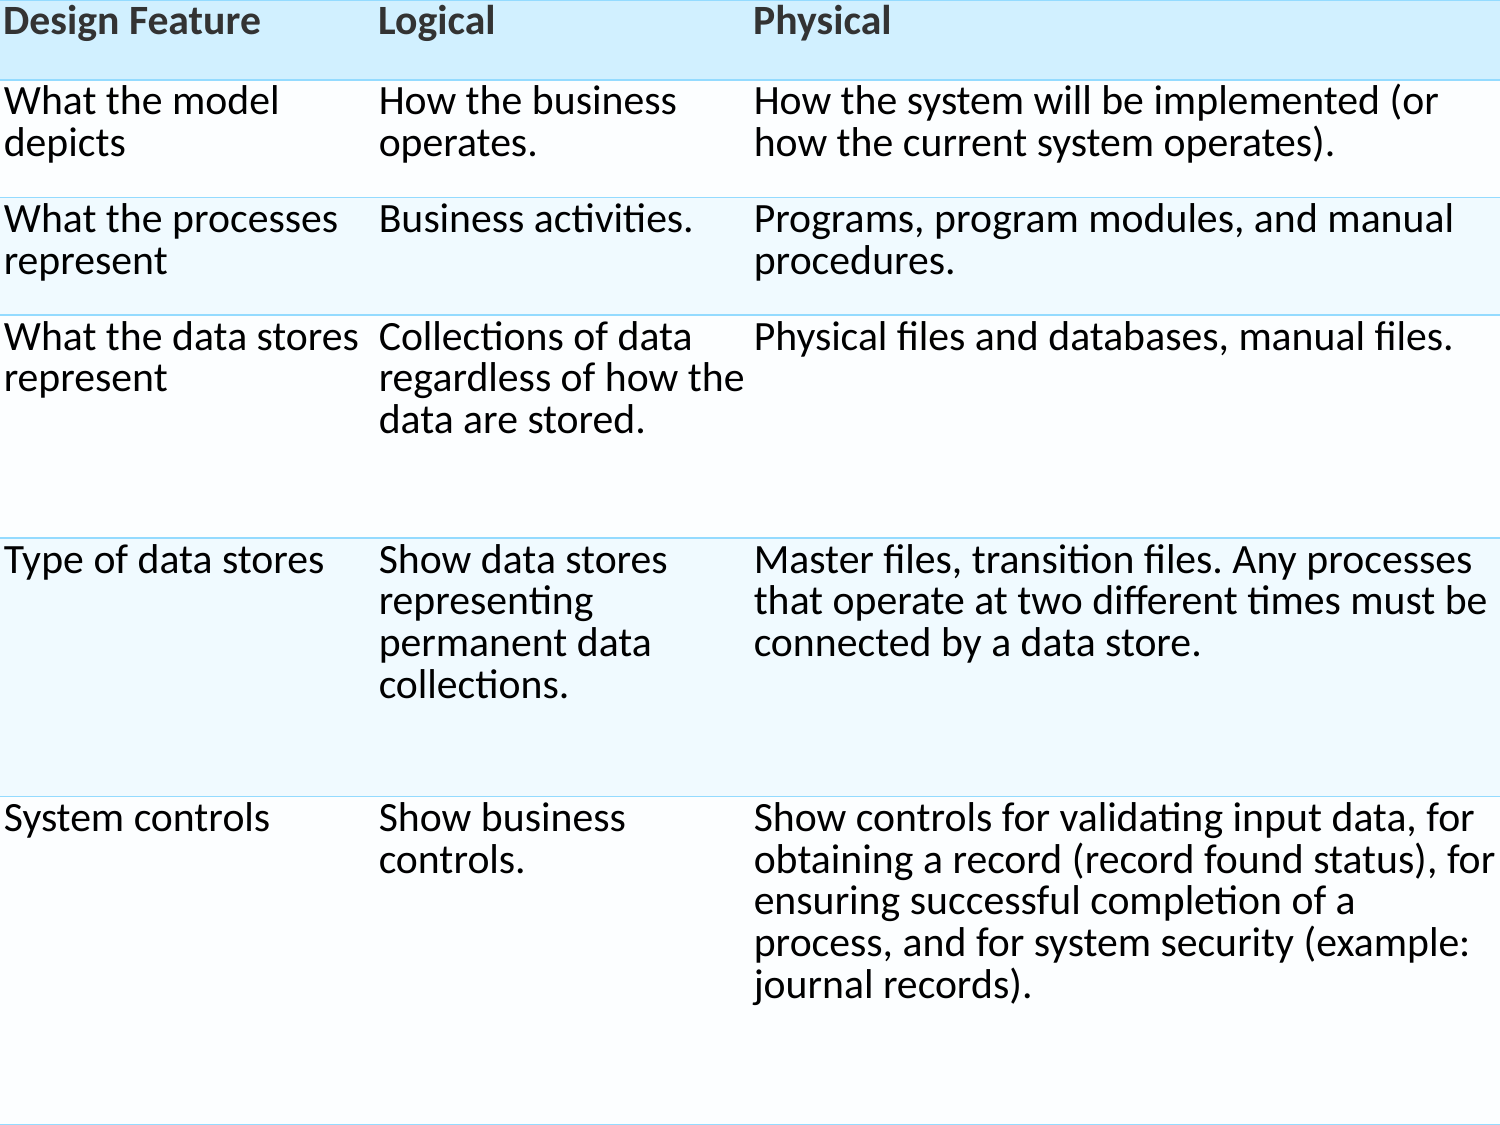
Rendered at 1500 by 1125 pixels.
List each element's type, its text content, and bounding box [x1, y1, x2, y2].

table_cell Business activities. [375, 198, 750, 314]
table_header Design Feature [0, 1, 375, 79]
table_cell What the processes represent [0, 198, 375, 314]
table_cell Type of data stores [0, 539, 375, 796]
table_cell System controls [0, 797, 375, 1124]
table_header Logical [375, 1, 750, 79]
table_cell Master files, transition files. Any processes that operate at two different times must be connected by a data store. [750, 539, 1500, 796]
table_cell Show data stores representing permanent data collections. [375, 539, 750, 796]
table_cell Programs, program modules, and manual procedures. [750, 198, 1500, 314]
table_cell How the system will be implemented (or how the current system operates). [750, 81, 1500, 197]
table_cell What the model depicts [0, 81, 375, 197]
table_cell Show business controls. [375, 797, 750, 1124]
table_cell What the data stores represent [0, 316, 375, 537]
table_cell How the business operates. [375, 81, 750, 197]
table_cell Physical files and databases, manual files. [750, 316, 1500, 537]
table_cell Collections of data regardless of how the data are stored. [375, 316, 750, 537]
table_cell Show controls for validating input data, for obtaining a record (record found status), for ensuring successful completion of a process, and for system security (example: journal records). [750, 797, 1500, 1124]
table_header Physical [750, 1, 1500, 79]
